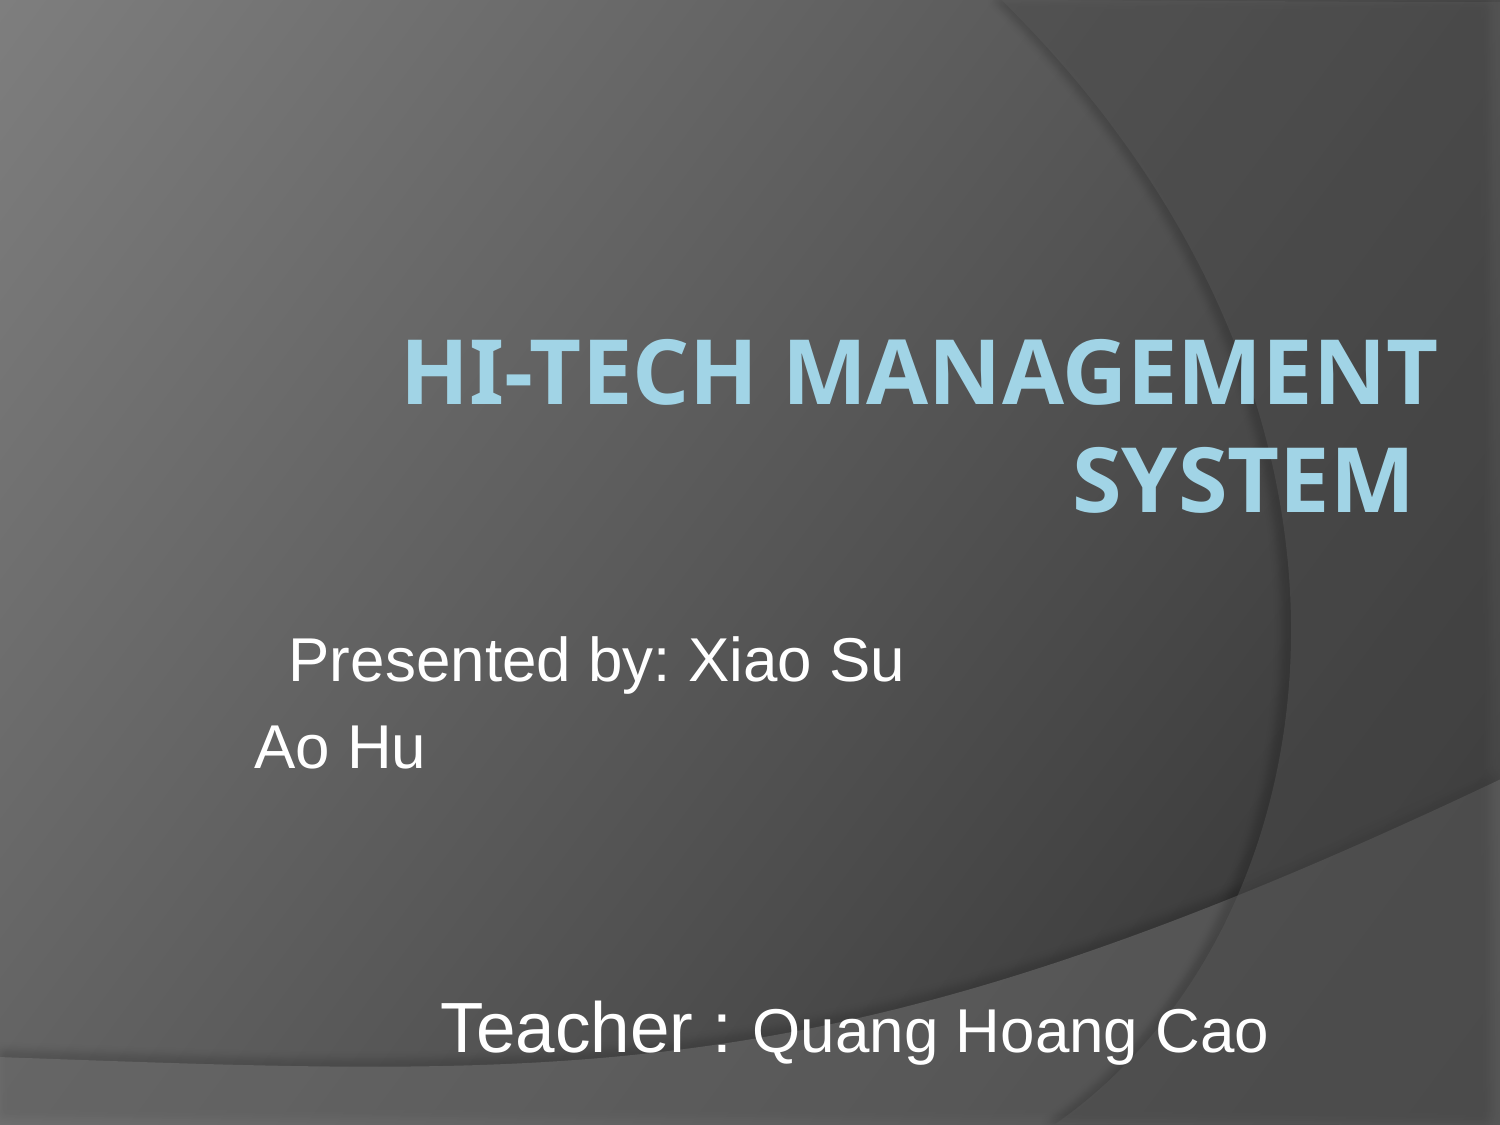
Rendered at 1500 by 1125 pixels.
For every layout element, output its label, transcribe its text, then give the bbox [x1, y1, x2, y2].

title Hi-Tech Management System [58, 199, 1447, 539]
subtitle Presented by: Xiao Su Ao Hu Teacher : Quang Hoang Cao [175, 609, 1278, 1067]
